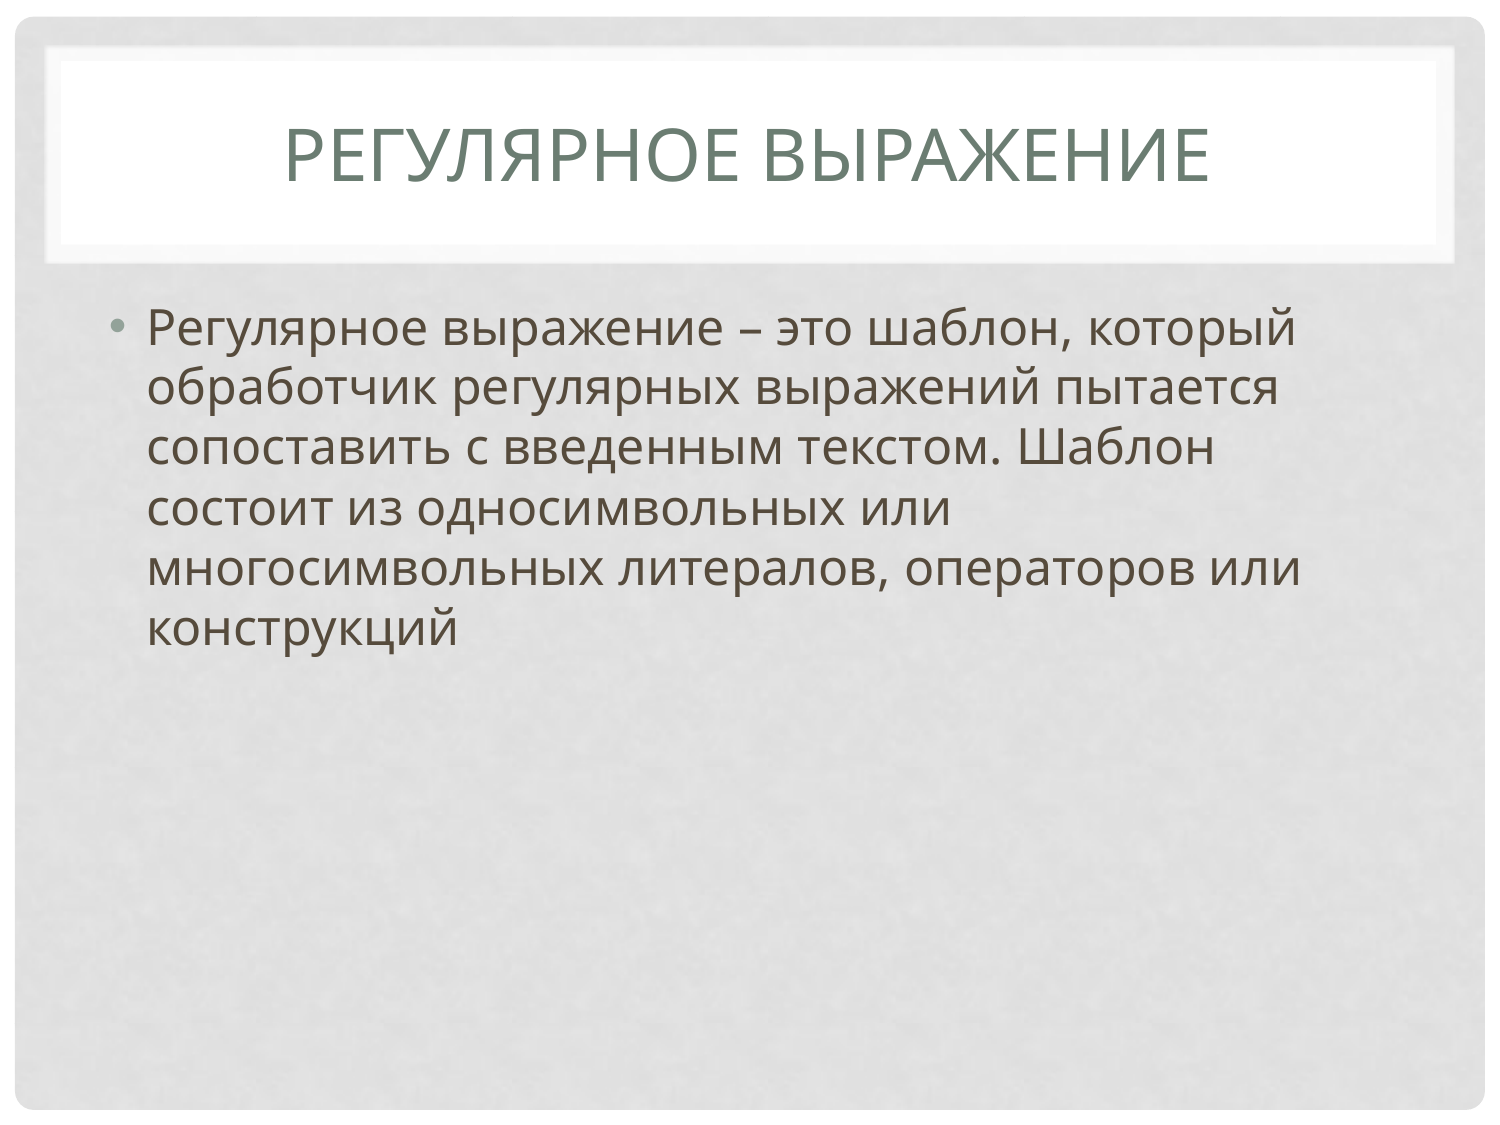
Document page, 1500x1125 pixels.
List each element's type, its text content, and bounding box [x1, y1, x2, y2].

title Регулярное вЫражение [69, 66, 1425, 238]
list Регулярное выражение – это шаблон, который обработчик регулярных выражений пытается сопоставить с введенным текстом. Шаблон состоит из односимвольных или многосимвольных литералов, операторов или конструкций [75, 287, 1425, 1005]
